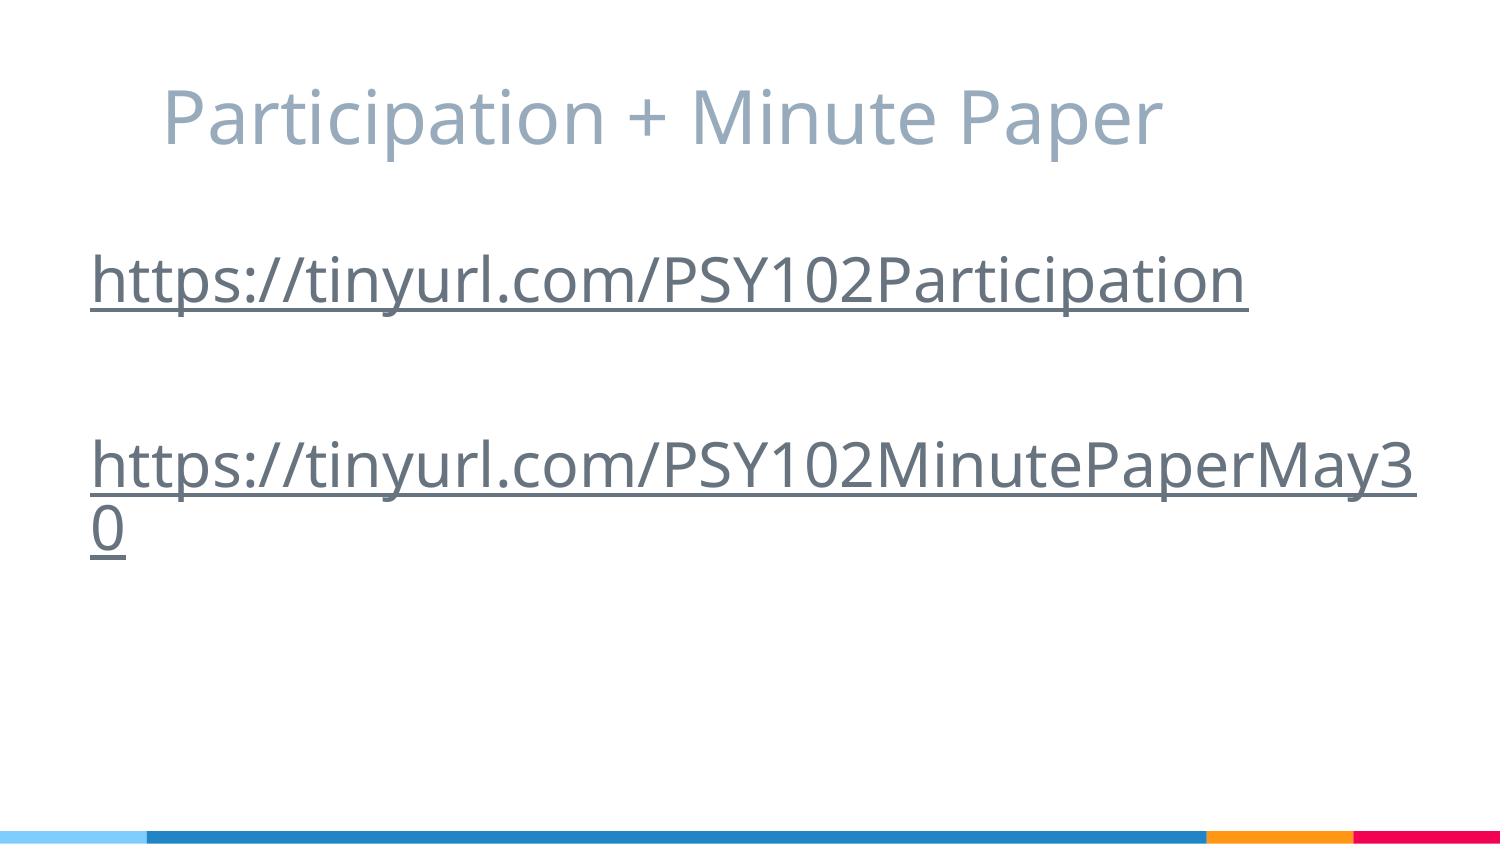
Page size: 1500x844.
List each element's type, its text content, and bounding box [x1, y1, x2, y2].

list https://tinyurl.com/PSY102Participation https://tinyurl.com/PSY102MinutePaperMay30 [74, 225, 1436, 809]
title Participation + Minute Paper [146, 33, 1207, 175]
